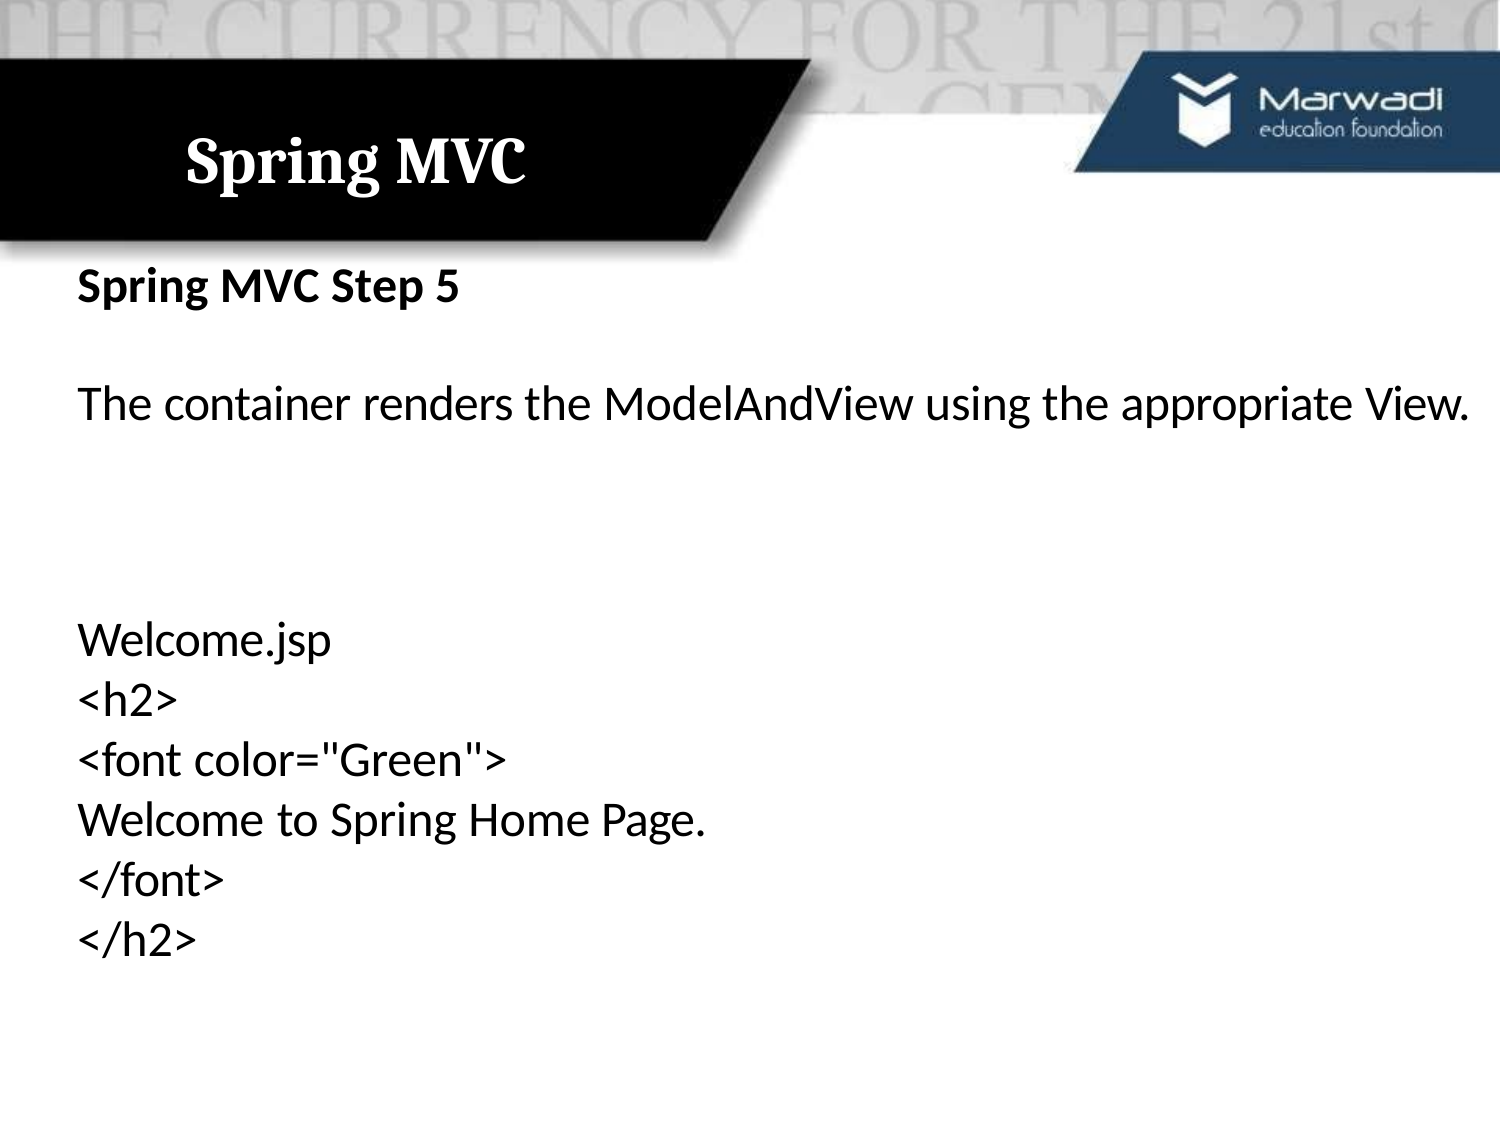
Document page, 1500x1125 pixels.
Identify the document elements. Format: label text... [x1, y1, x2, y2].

title Spring MVC [185, 114, 538, 305]
text_box Spring MVC Step 5 The container renders the ModelAndView using the appropriate View. Welcome.jsp <h2> <font color="Green"> Welcome to Spring Home Page. </font> </h2> [75, 250, 1475, 967]
picture [0, 0, 1500, 985]
